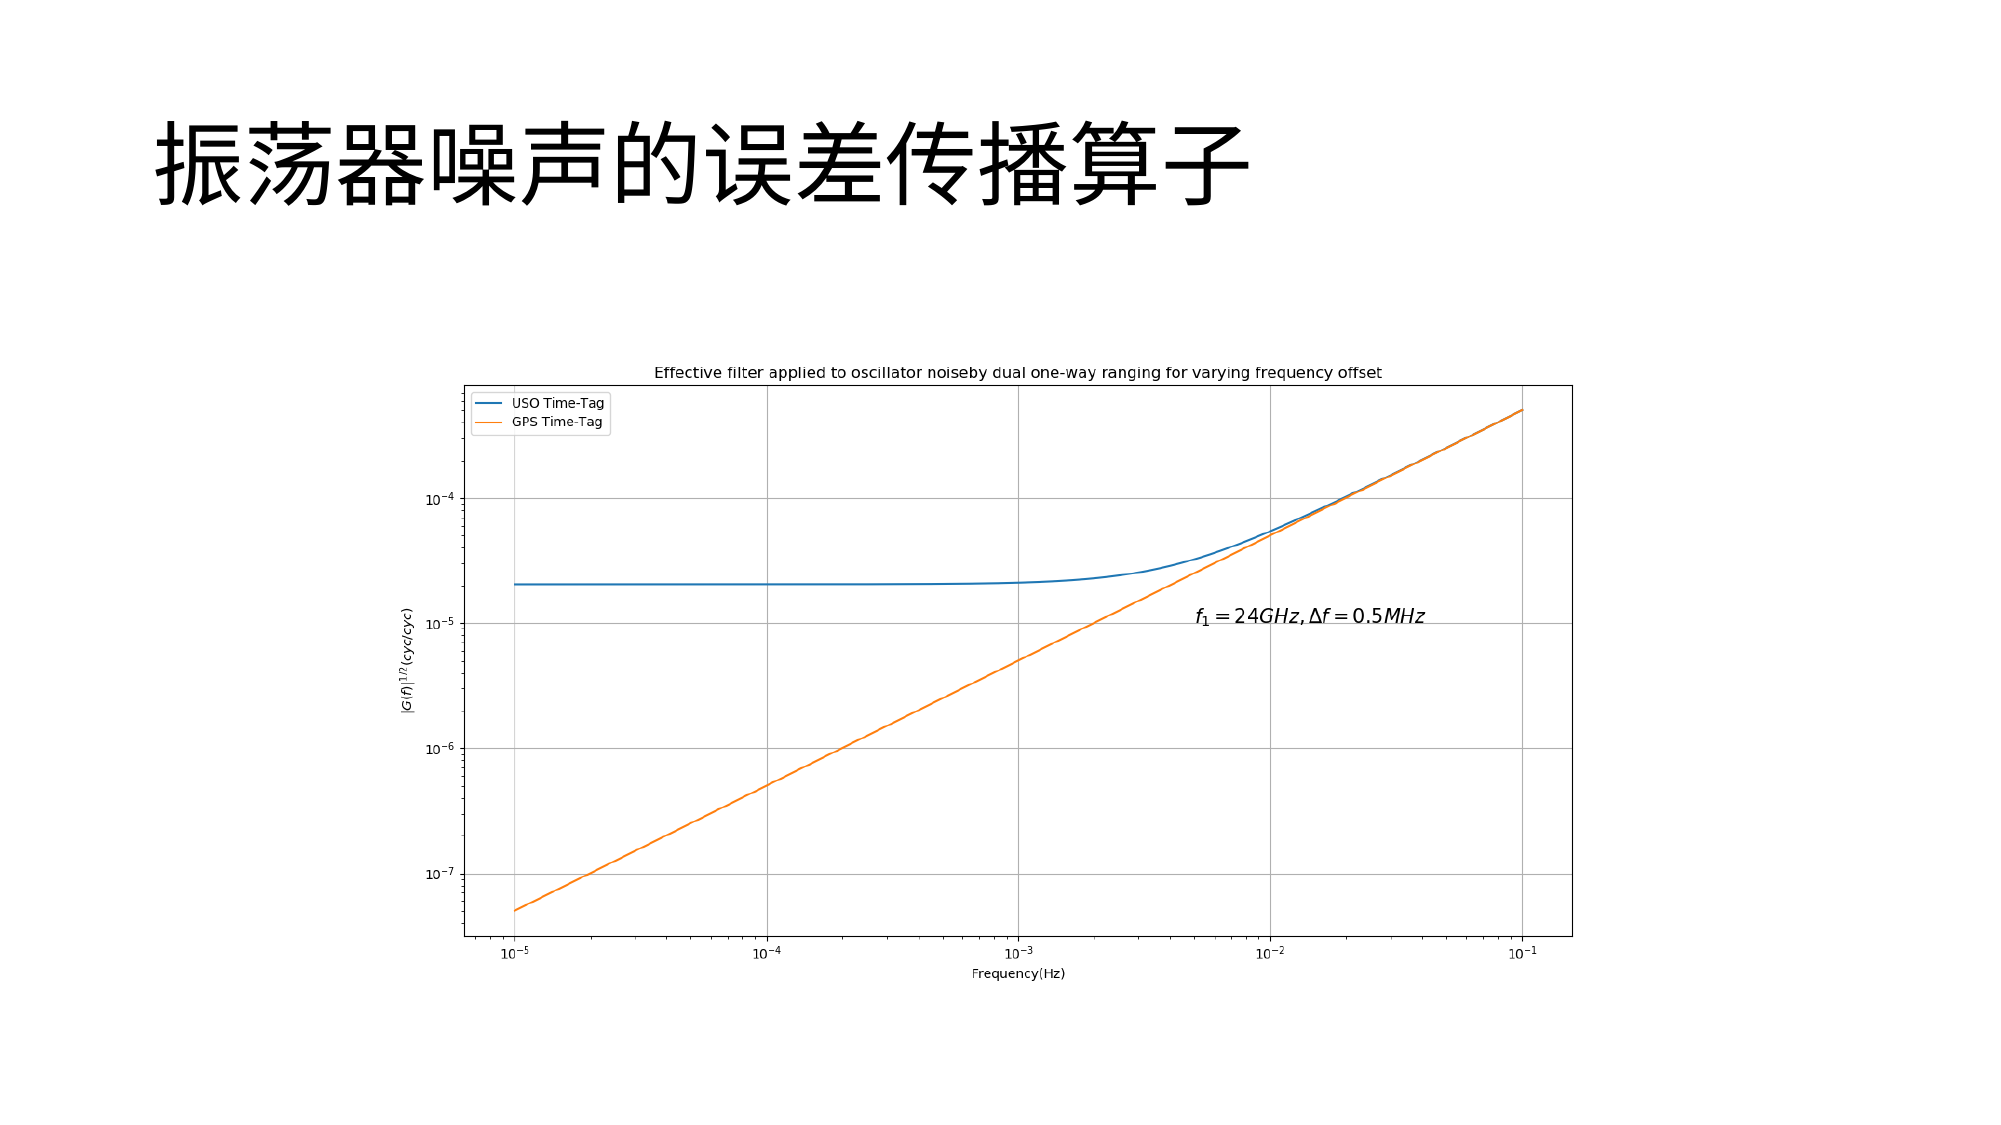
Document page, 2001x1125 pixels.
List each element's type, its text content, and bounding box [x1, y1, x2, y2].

title 振荡器噪声的误差传播算子 [137, 59, 1863, 278]
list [285, 299, 1715, 1014]
